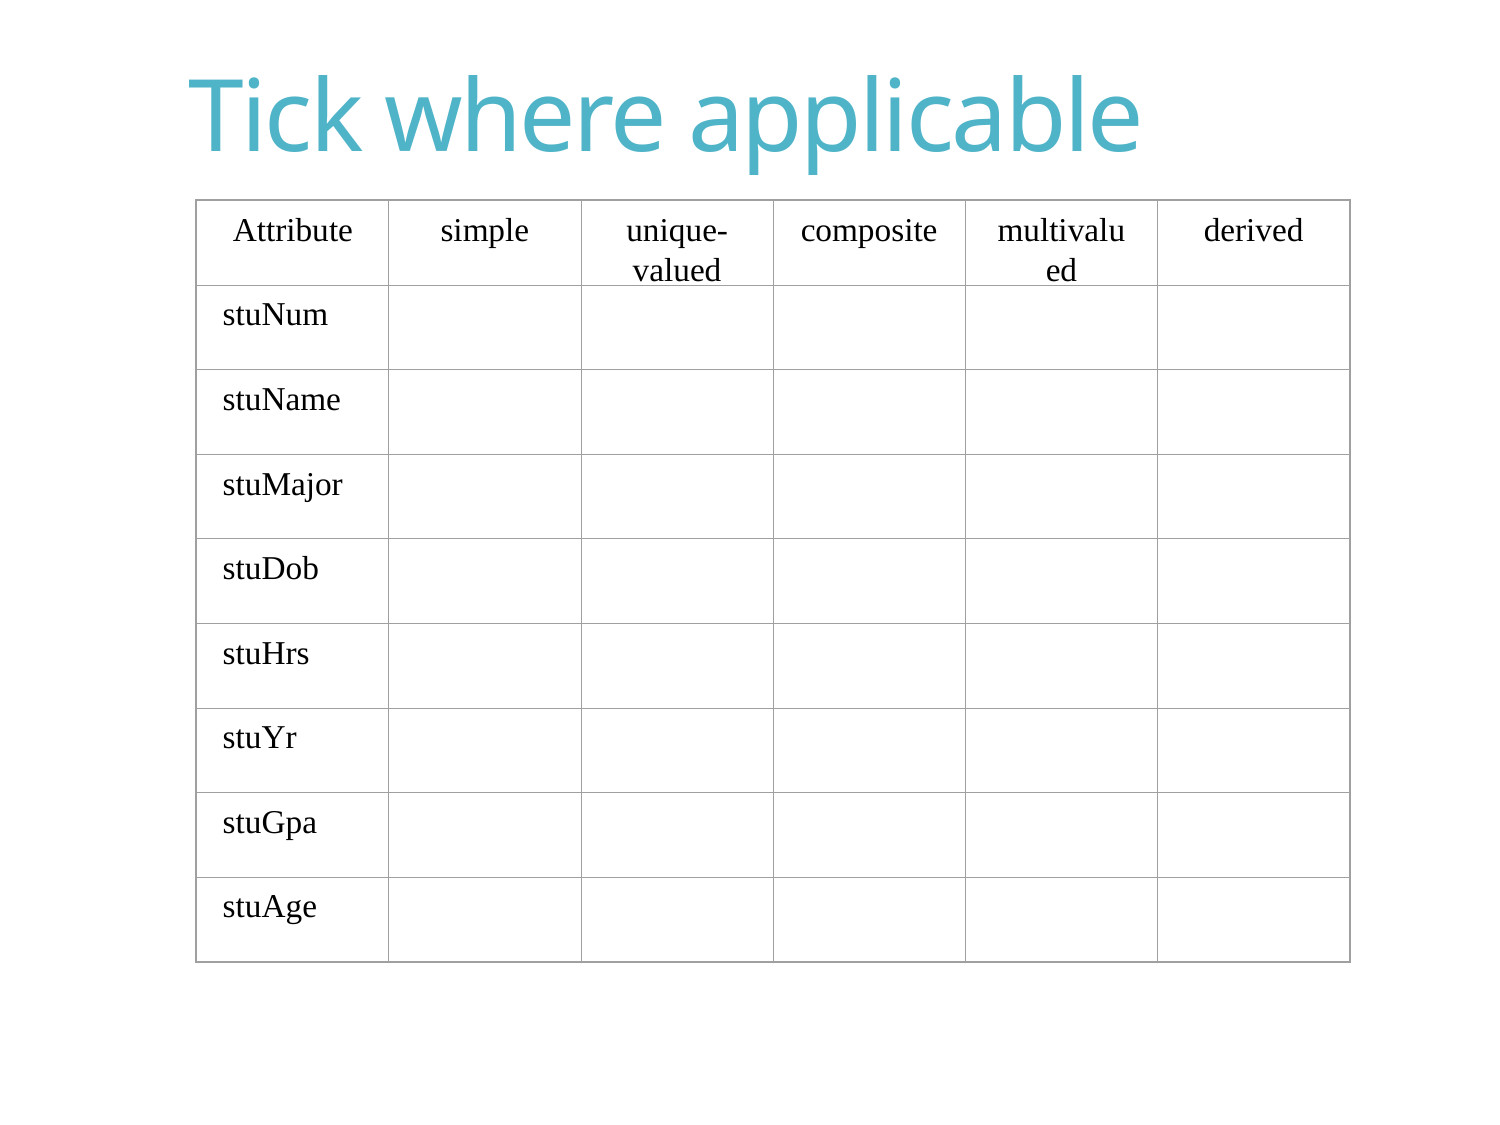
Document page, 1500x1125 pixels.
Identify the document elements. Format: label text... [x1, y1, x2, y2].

title Tick where applicable [173, 50, 1420, 188]
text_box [195, 199, 1351, 963]
